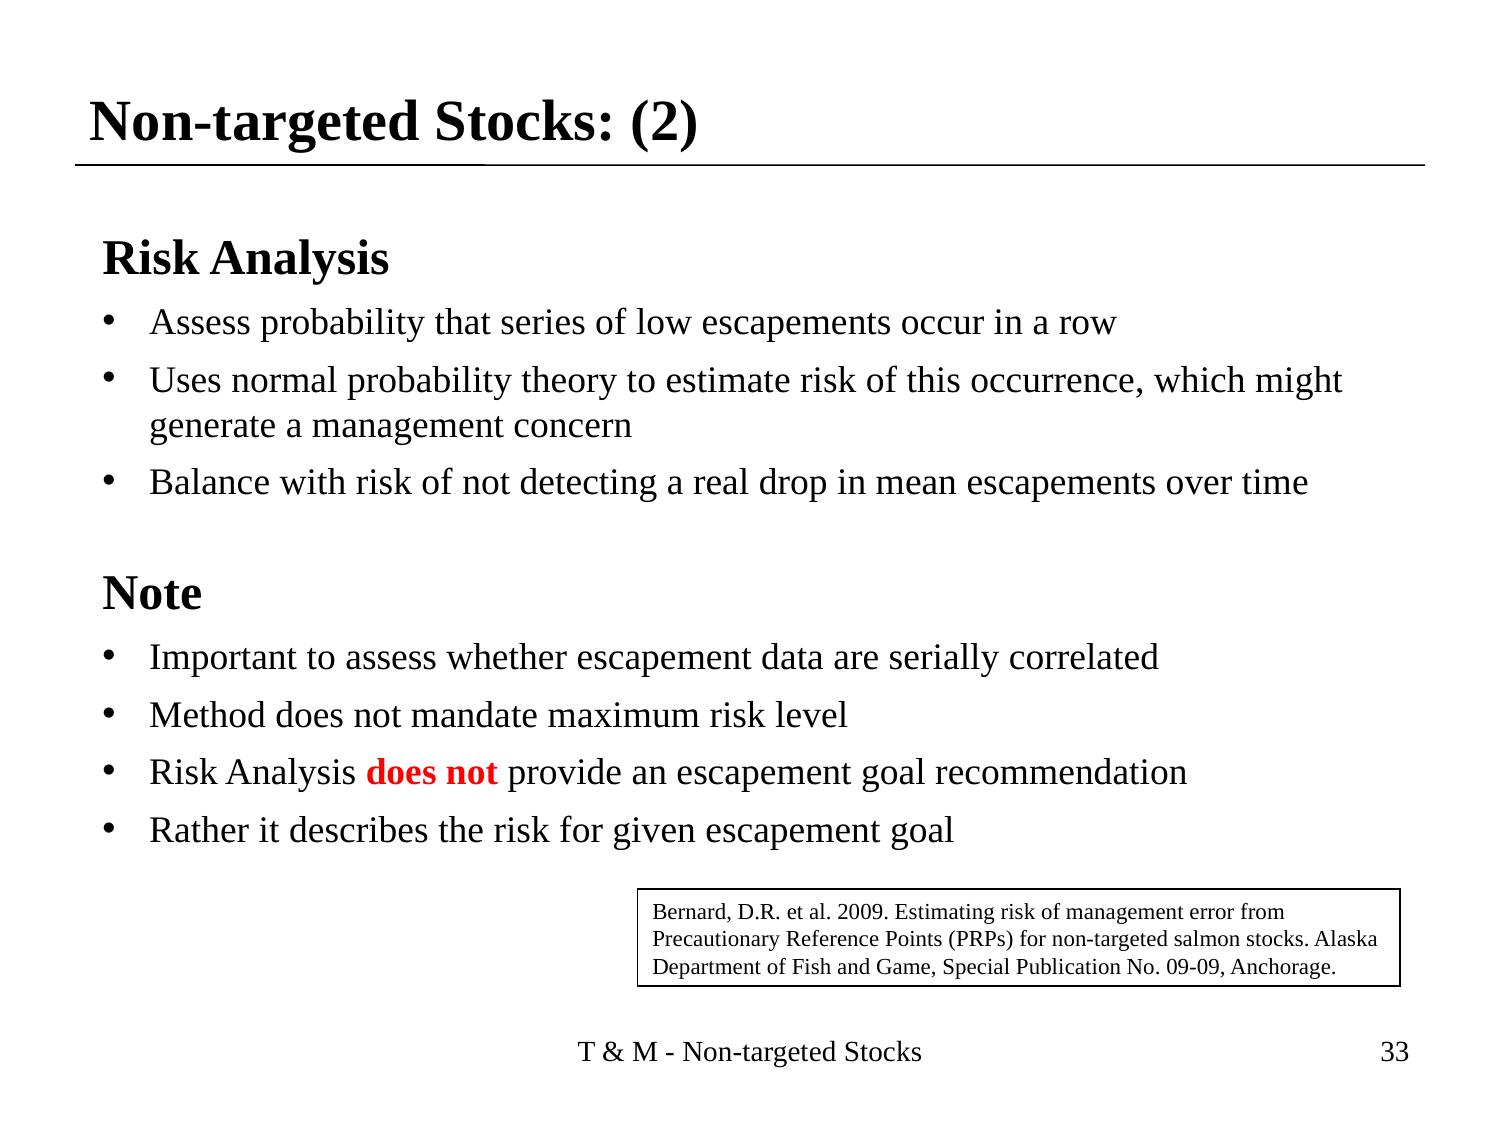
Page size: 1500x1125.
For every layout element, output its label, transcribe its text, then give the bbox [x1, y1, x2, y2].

text_box Risk Analysis Assess probability that series of low escapements occur in a row Uses normal probability theory to estimate risk of this occurrence, which might generate a management concern Balance with risk of not detecting a real drop in mean escapements over time Note Important to assess whether escapement data are serially correlated Method does not mandate maximum risk level Risk Analysis does not provide an escapement goal recommendation Rather it describes the risk for given escapement goal [87, 217, 1438, 858]
text_box Bernard, D.R. et al. 2009. Estimating risk of management error from Precautionary Reference Points (PRPs) for non-targeted salmon stocks. Alaska Department of Fish and Game, Special Publication No. 09-09, Anchorage. [637, 889, 1400, 987]
text_box Non-targeted Stocks: (2) [75, 75, 1440, 160]
footer T & M - Non-targeted Stocks [561, 1024, 939, 1125]
slide_number 33 [1074, 1024, 1425, 1103]
